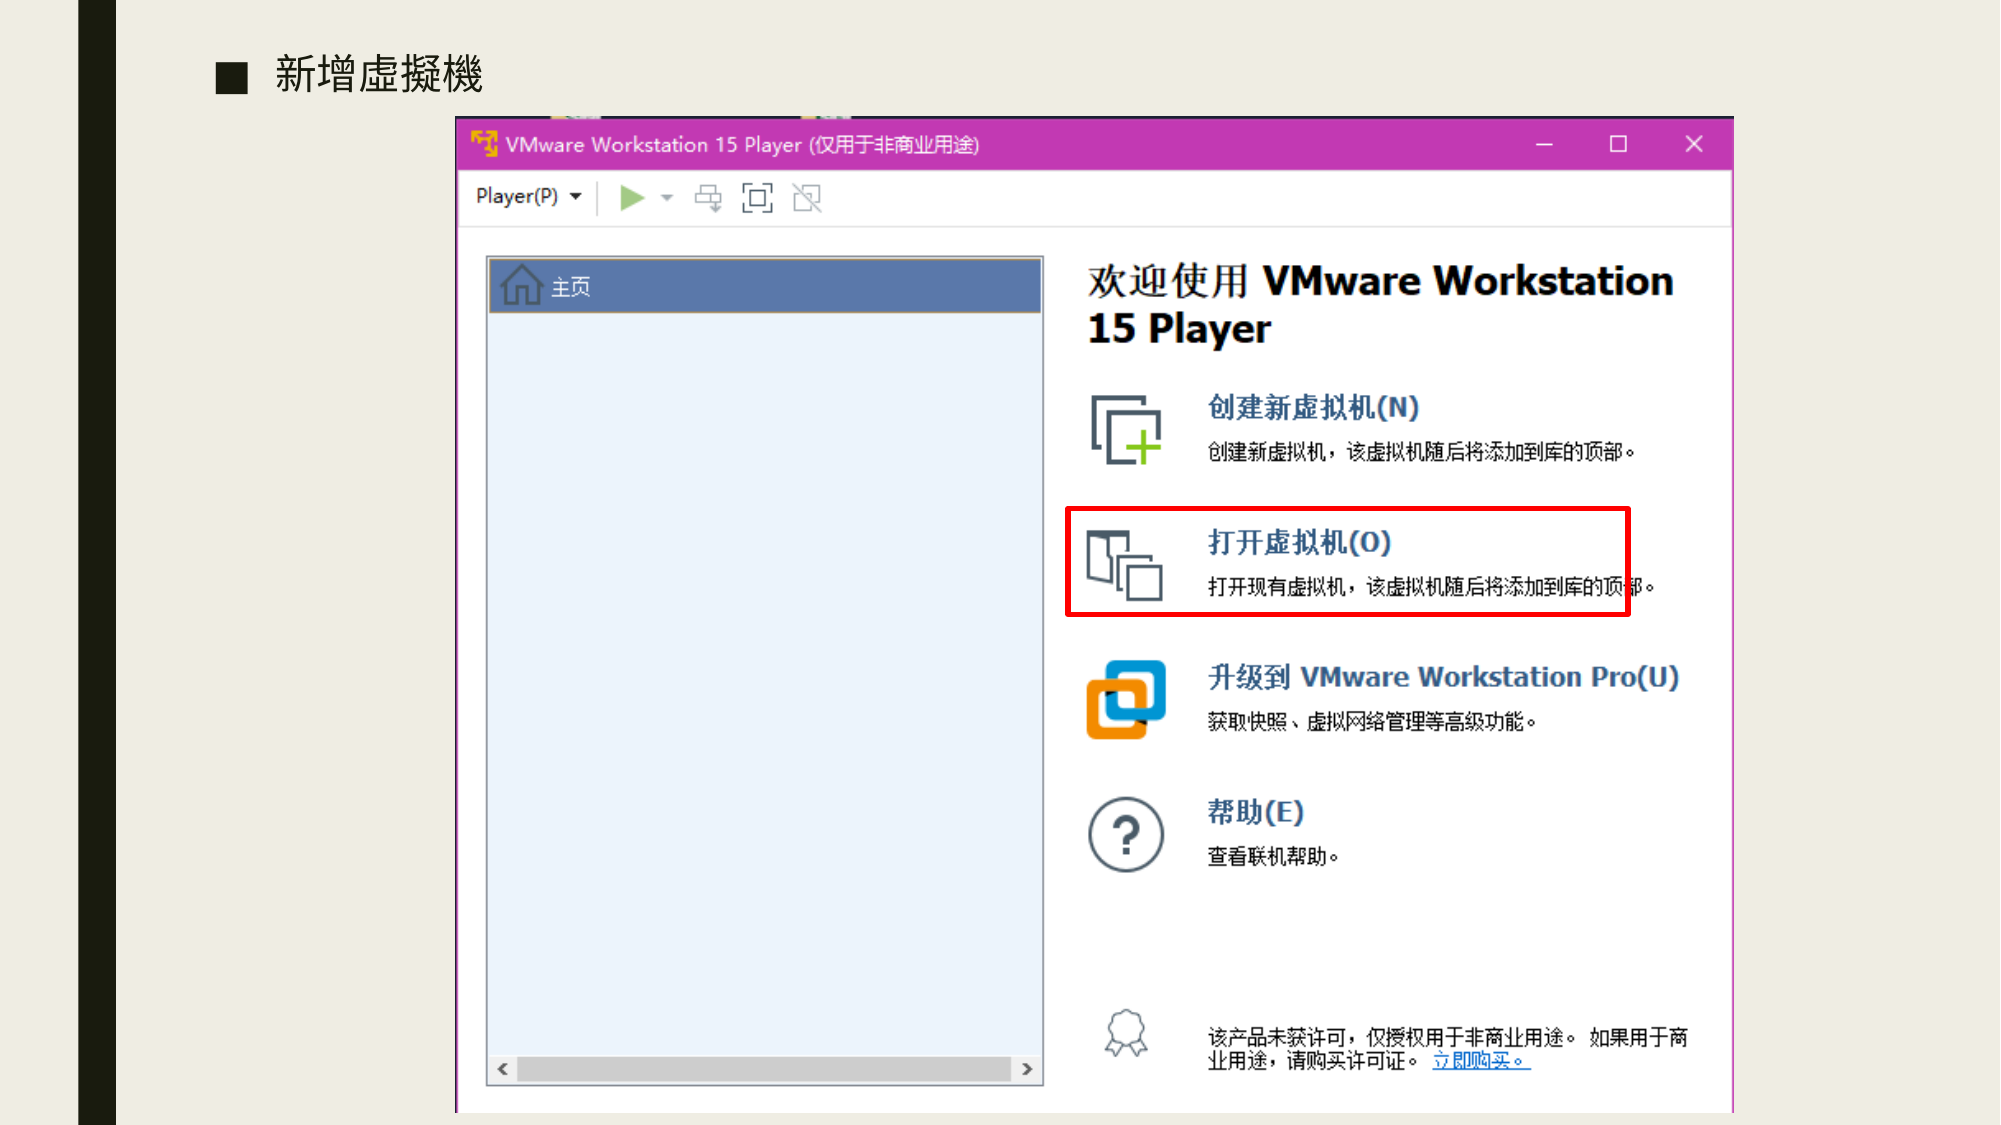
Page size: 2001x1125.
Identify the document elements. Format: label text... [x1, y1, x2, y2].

list 新增虛擬機 [197, 44, 1773, 317]
picture [455, 116, 1734, 1113]
